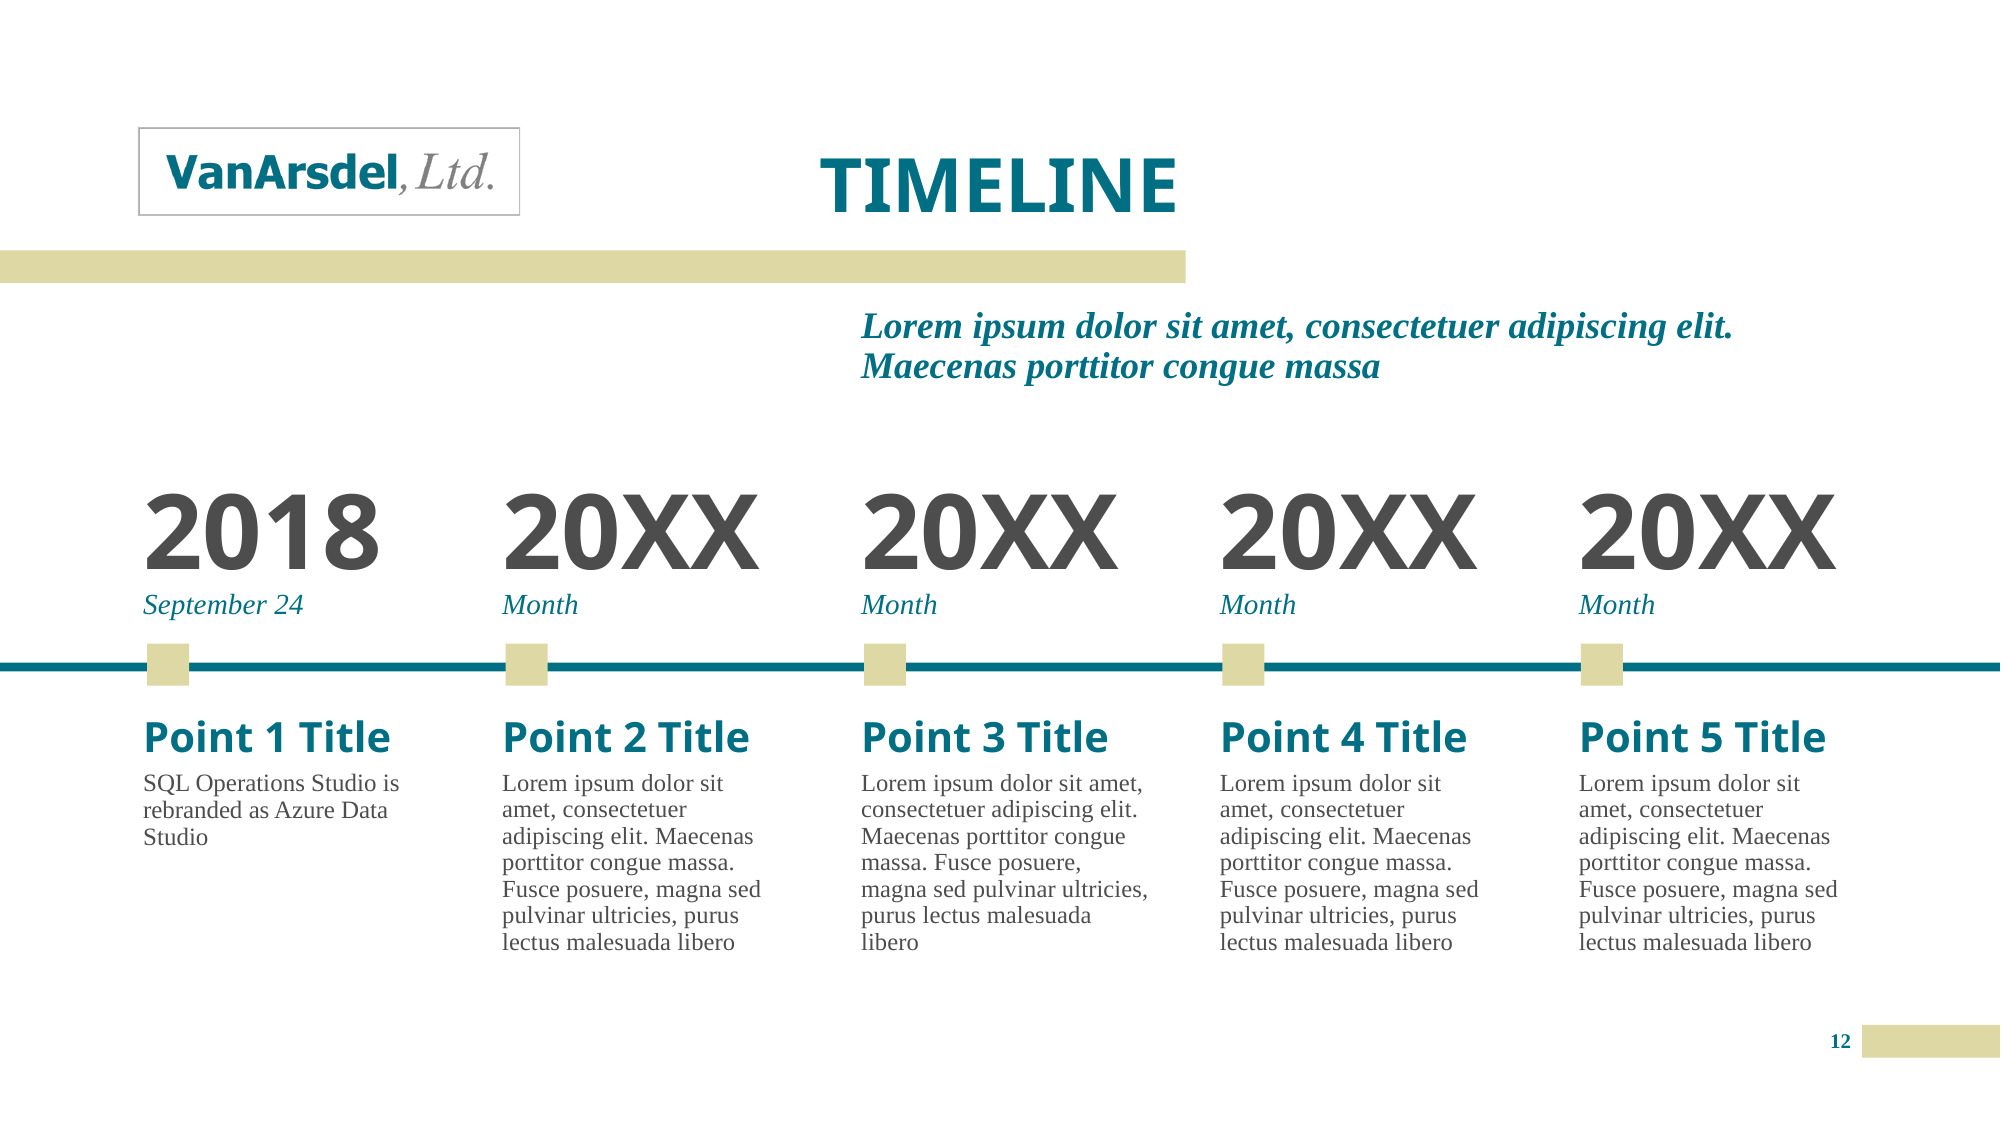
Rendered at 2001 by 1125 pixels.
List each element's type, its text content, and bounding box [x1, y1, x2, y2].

list SQL Operations Studio is rebranded as Azure Data Studio [137, 769, 421, 957]
picture [137, 126, 521, 216]
list Point 3 Title [855, 706, 1151, 762]
list Lorem ipsum dolor sit amet, consectetuer adipiscing elit. Maecenas porttitor congue massa. Fusce posuere, magna sed pulvinar ultricies, purus lectus malesuada libero [1213, 769, 1498, 957]
list Point 1 Title [137, 706, 421, 762]
list September 24 [137, 589, 421, 627]
list Lorem ipsum dolor sit amet, consectetuer adipiscing elit. Maecenas porttitor congue massa. Fusce posuere, magna sed pulvinar ultricies, purus lectus malesuada libero [1572, 769, 1857, 957]
list Month [855, 589, 1139, 627]
list Point 4 Title [1213, 706, 1498, 762]
list Lorem ipsum dolor sit amet, consectetuer adipiscing elit. Maecenas porttitor congue massa. Fusce posuere, magna sed pulvinar ultricies, purus lectus malesuada libero [855, 769, 1151, 957]
list 20XX [1213, 479, 1498, 579]
list 20XX [496, 479, 780, 579]
list Point 5 Title [1572, 706, 1857, 762]
list 20XX [1572, 479, 1857, 579]
slide_number 12 [1818, 1027, 1863, 1065]
list Lorem ipsum dolor sit amet, consectetuer adipiscing elit. Maecenas porttitor congue massa [855, 305, 1857, 440]
list Lorem ipsum dolor sit amet, consectetuer adipiscing elit. Maecenas porttitor congue massa. Fusce posuere, magna sed pulvinar ultricies, purus lectus malesuada libero [496, 769, 780, 957]
list Month [1572, 589, 1857, 627]
list 20XX [855, 479, 1139, 579]
list Point 2 Title [496, 706, 780, 762]
list 2018 [137, 479, 421, 579]
title TIMELINE [534, 127, 1466, 229]
list Month [1213, 589, 1498, 627]
list Month [496, 589, 780, 627]
